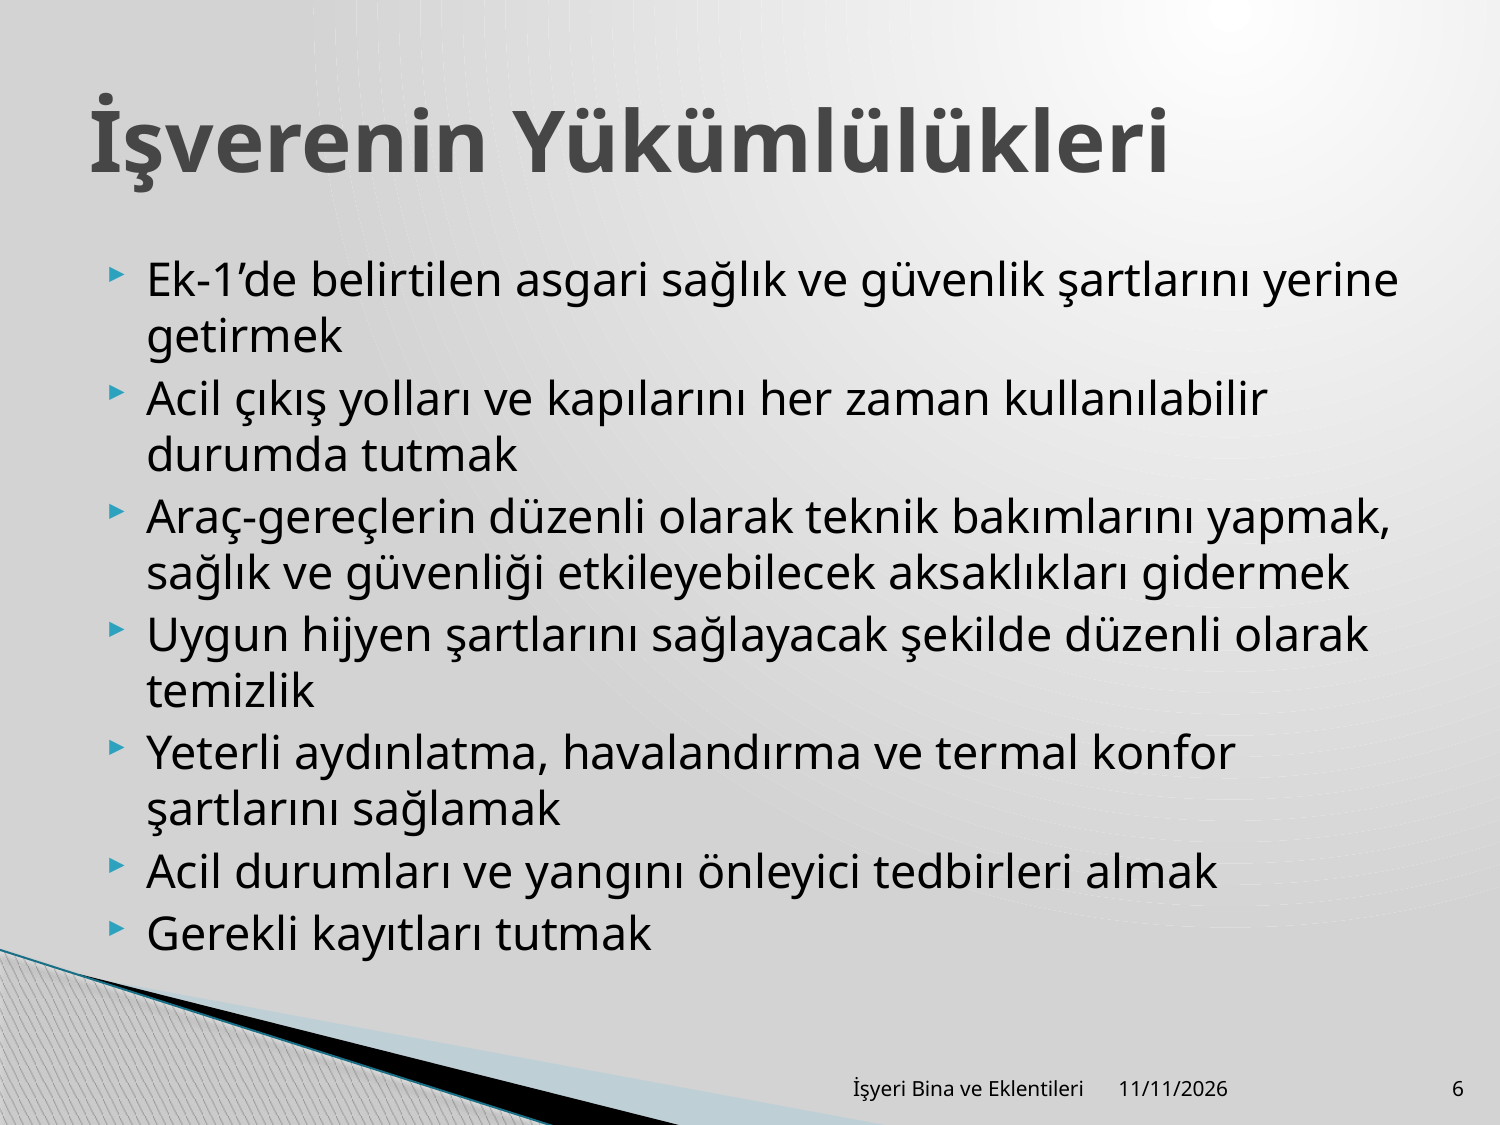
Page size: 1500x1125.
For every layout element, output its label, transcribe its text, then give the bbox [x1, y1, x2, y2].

title İşverenin Yükümlülükleri [75, 45, 1425, 233]
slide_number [1105, 1051, 1418, 1112]
slide_number 6 [1418, 1051, 1479, 1112]
list Ek-1’de belirtilen asgari sağlık ve güvenlik şartlarını yerine getirmek Acil çıkış yolları ve kapılarını her zaman kullanılabilir durumda tutmak Araç-gereçlerin düzenli olarak teknik bakımlarını yapmak, sağlık ve güvenliği etkileyebilecek aksaklıkları gidermek Uygun hijyen şartlarını sağlayacak şekilde düzenli olarak temizlik Yeterli aydınlatma, havalandırma ve termal konfor şartlarını sağlamak Acil durumları ve yangını önleyici tedbirleri almak Gerekli kayıtları tutmak [75, 243, 1425, 986]
footer İşyeri Bina ve Eklentileri [718, 1051, 1105, 1112]
